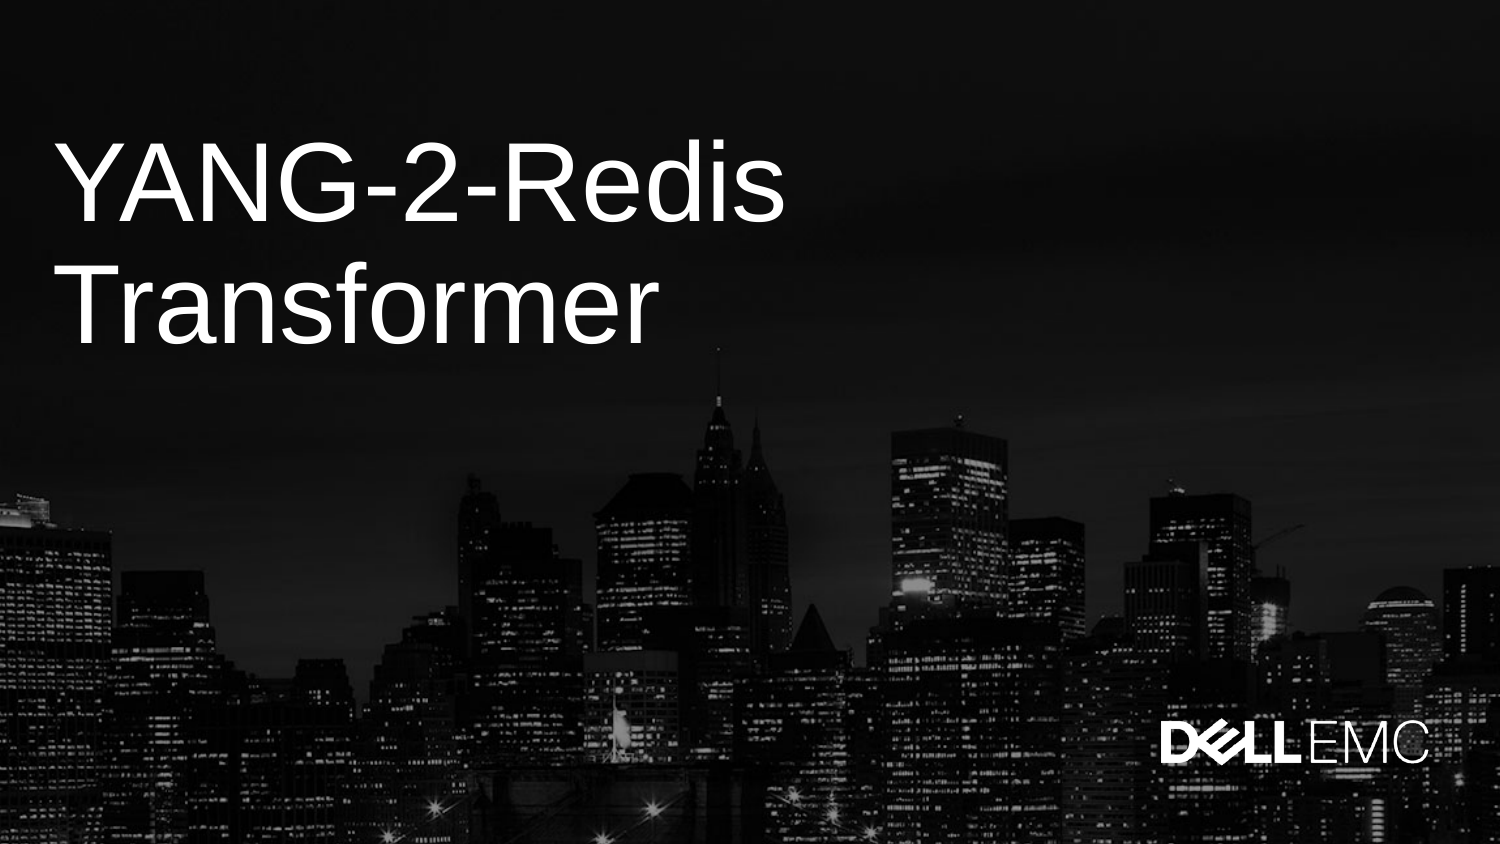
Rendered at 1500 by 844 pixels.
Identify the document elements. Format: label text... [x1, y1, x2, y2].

title YANG-2-Redis Transformer [52, 122, 1284, 368]
picture [0, 0, 1500, 844]
